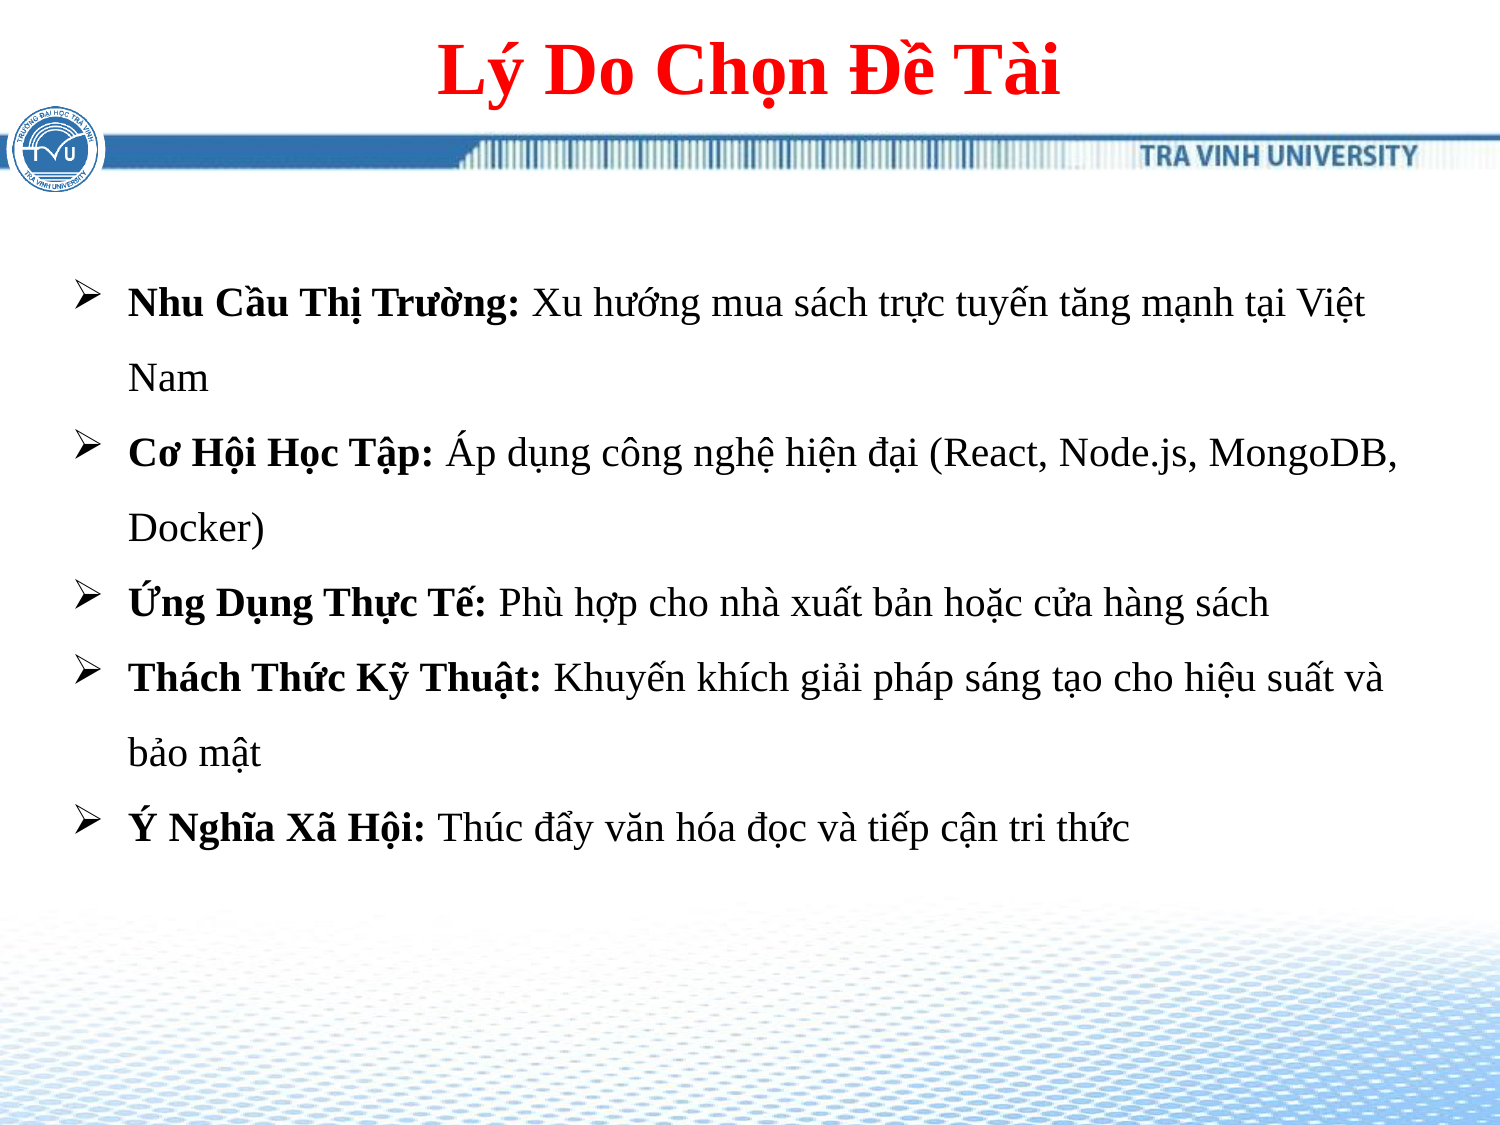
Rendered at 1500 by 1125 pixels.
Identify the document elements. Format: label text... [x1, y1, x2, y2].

picture [0, 131, 10, 171]
picture [1353, 131, 1500, 171]
list Nhu Cầu Thị Trường: Xu hướng mua sách trực tuyến tăng mạnh tại Việt Nam Cơ Hội Học Tập: Áp dụng công nghệ hiện đại (React, Node.js, MongoDB, Docker) Ứng Dụng Thực Tế: Phù hợp cho nhà xuất bản hoặc cửa hàng sách Thách Thức Kỹ Thuật: Khuyến khích giải pháp sáng tạo cho hiệu suất và bảo mật Ý Nghĩa Xã Hội: Thúc đẩy văn hóa đọc và tiếp cận tri thức [71, 249, 1429, 966]
picture [0, 895, 1500, 1125]
title Lý Do Chọn Đề Tài [147, 19, 1353, 202]
picture [12, 106, 98, 192]
picture [102, 131, 147, 171]
